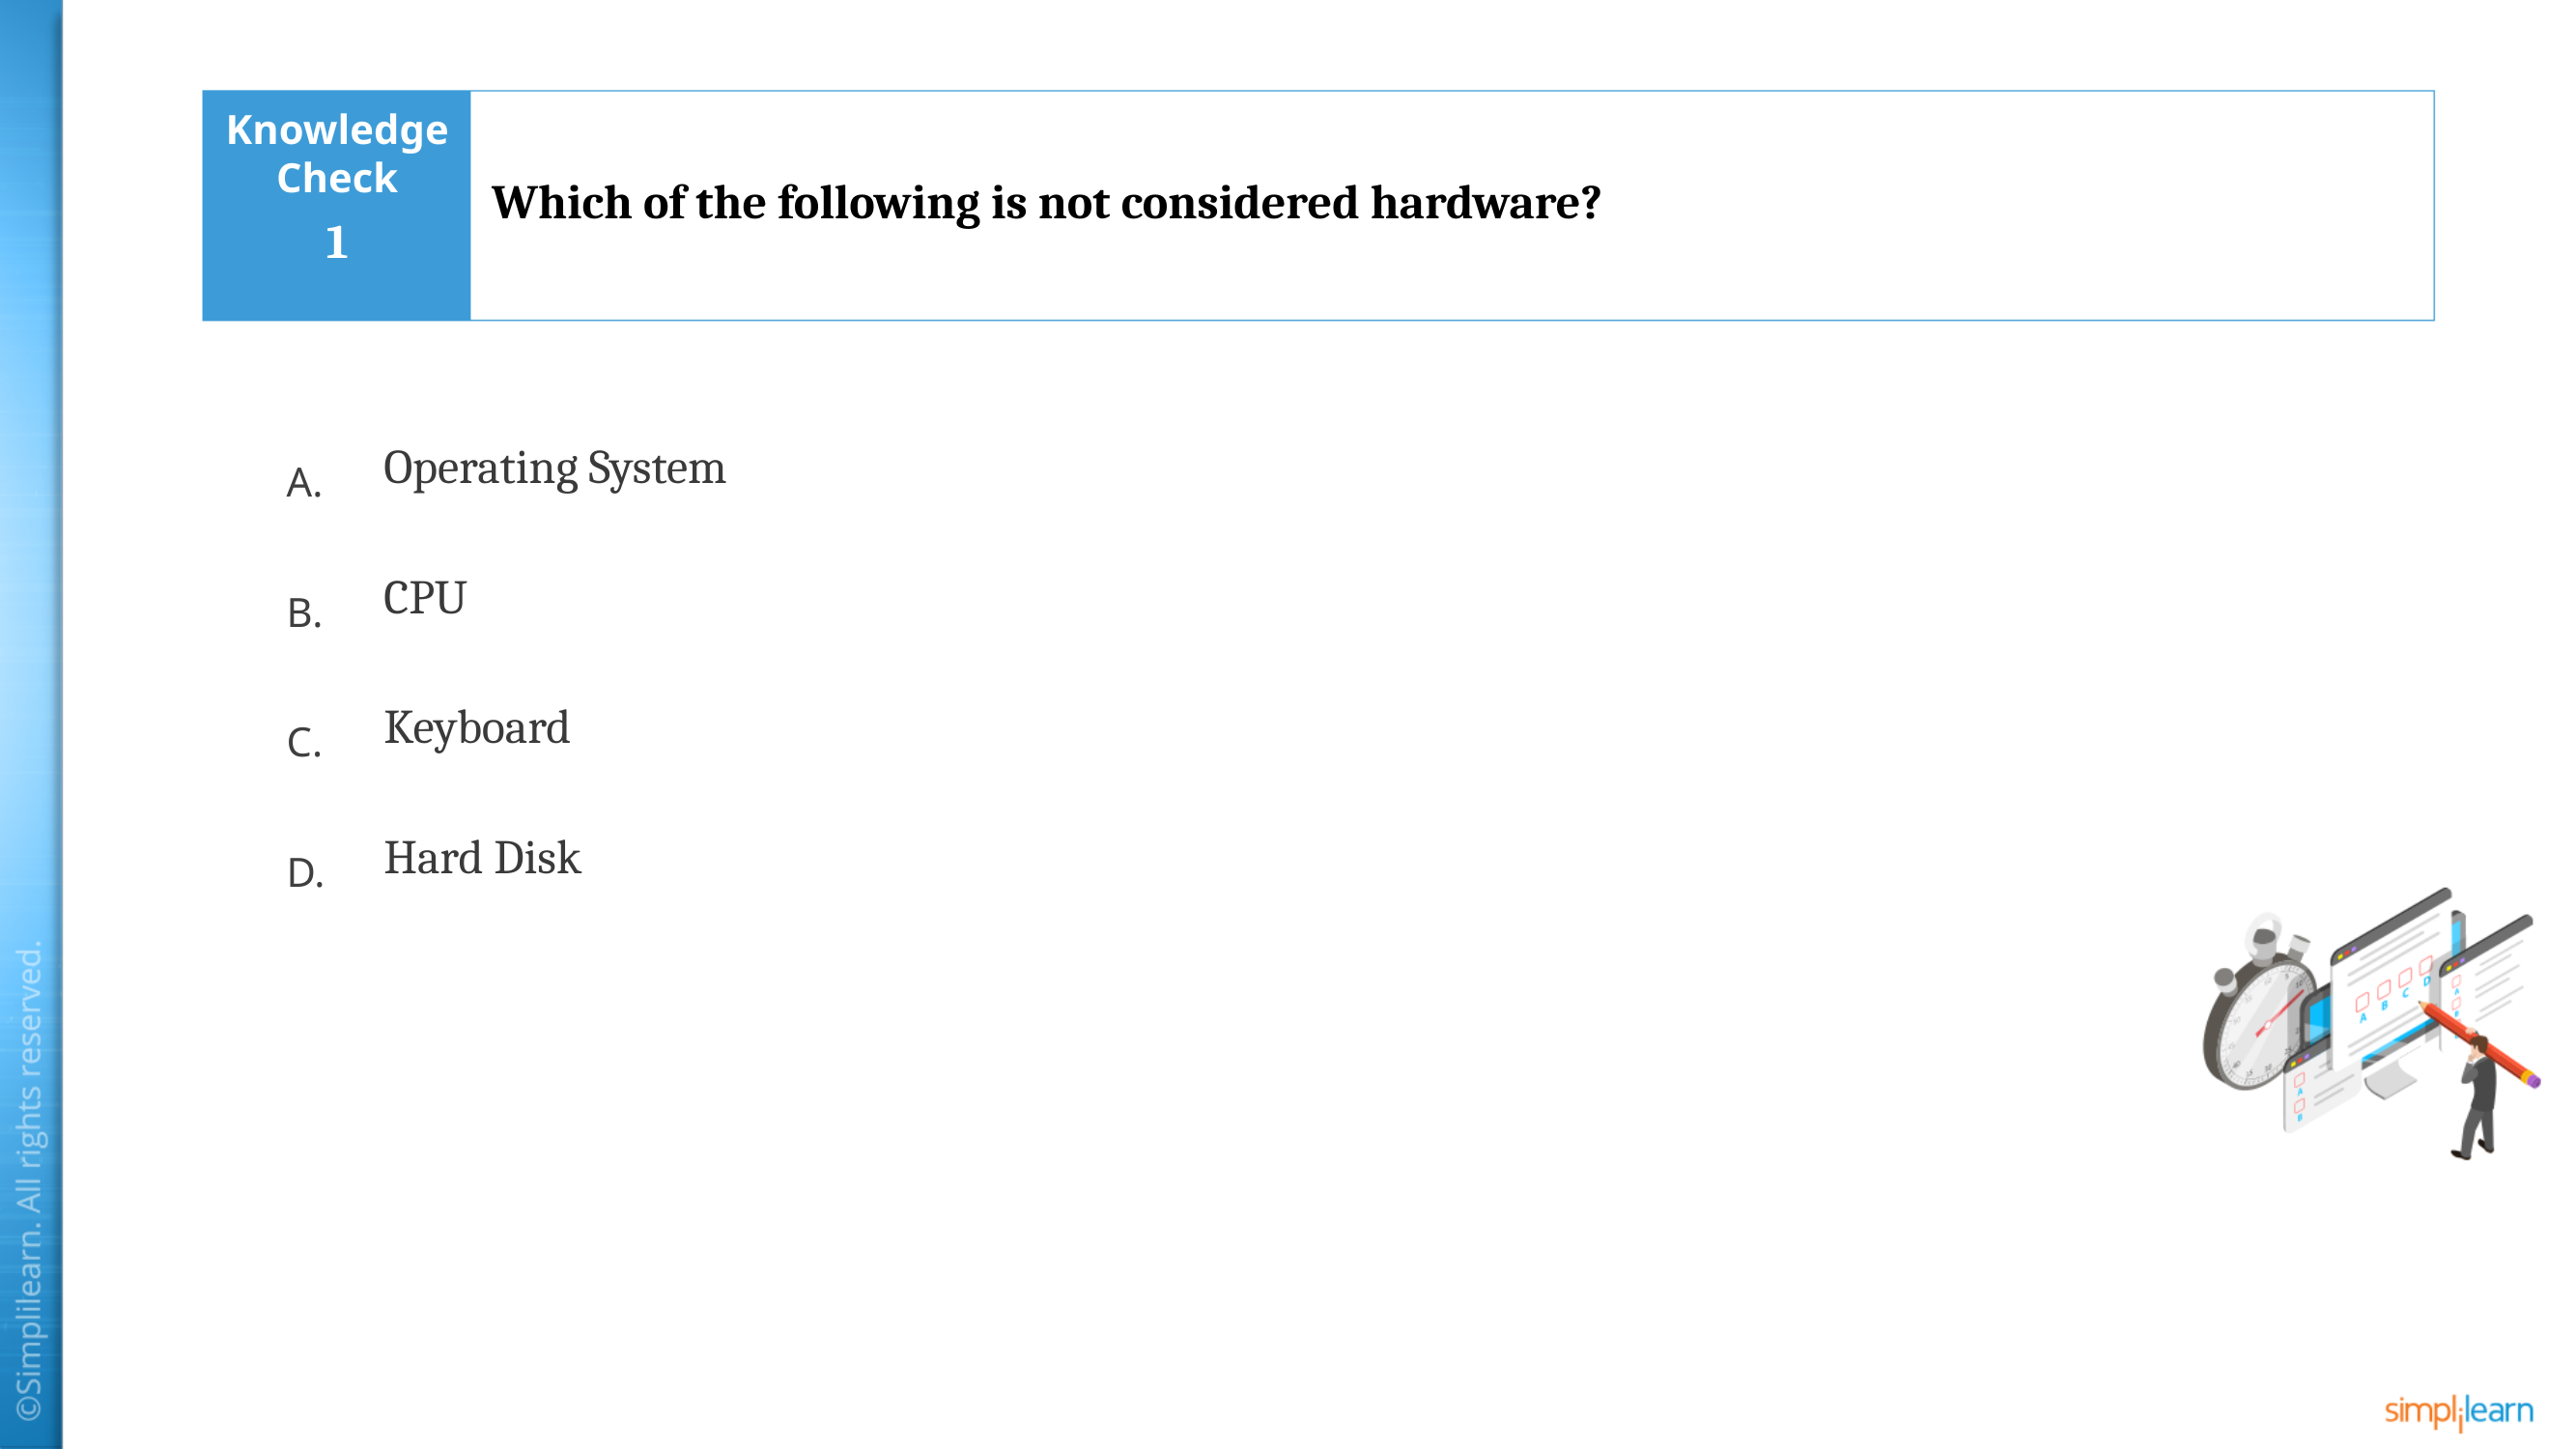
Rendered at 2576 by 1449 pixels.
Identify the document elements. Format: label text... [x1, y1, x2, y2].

list Hard Disk [369, 832, 2152, 944]
picture [0, 0, 2576, 1449]
list Operating System [369, 441, 2152, 554]
list Keyboard [369, 701, 2152, 813]
list Which of the following is not considered hardware? [477, 90, 2430, 317]
list 1 [203, 203, 472, 310]
list CPU [369, 572, 2152, 684]
